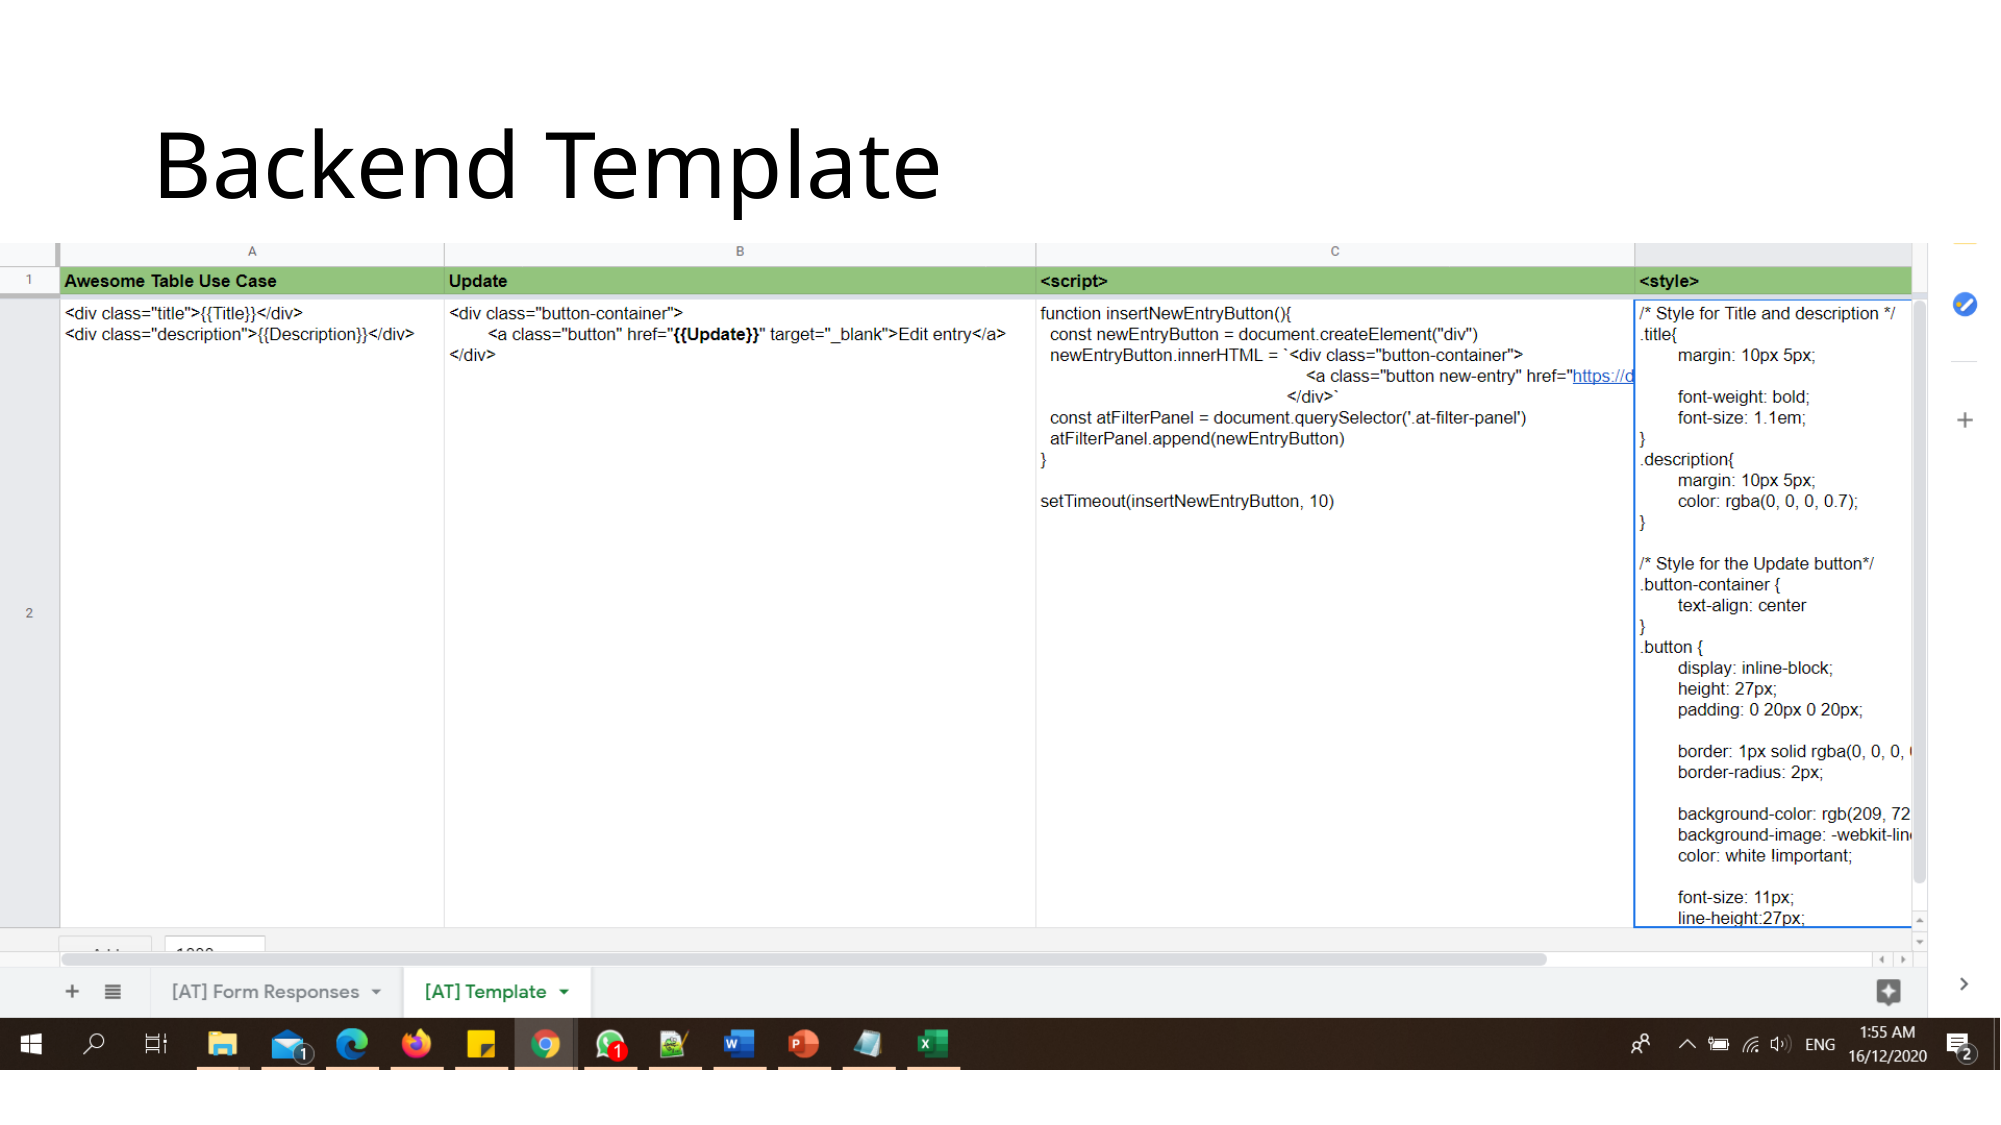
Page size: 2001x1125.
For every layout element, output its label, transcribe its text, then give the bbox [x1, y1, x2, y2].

picture [0, 243, 2000, 1070]
title Backend Template [137, 59, 1863, 243]
